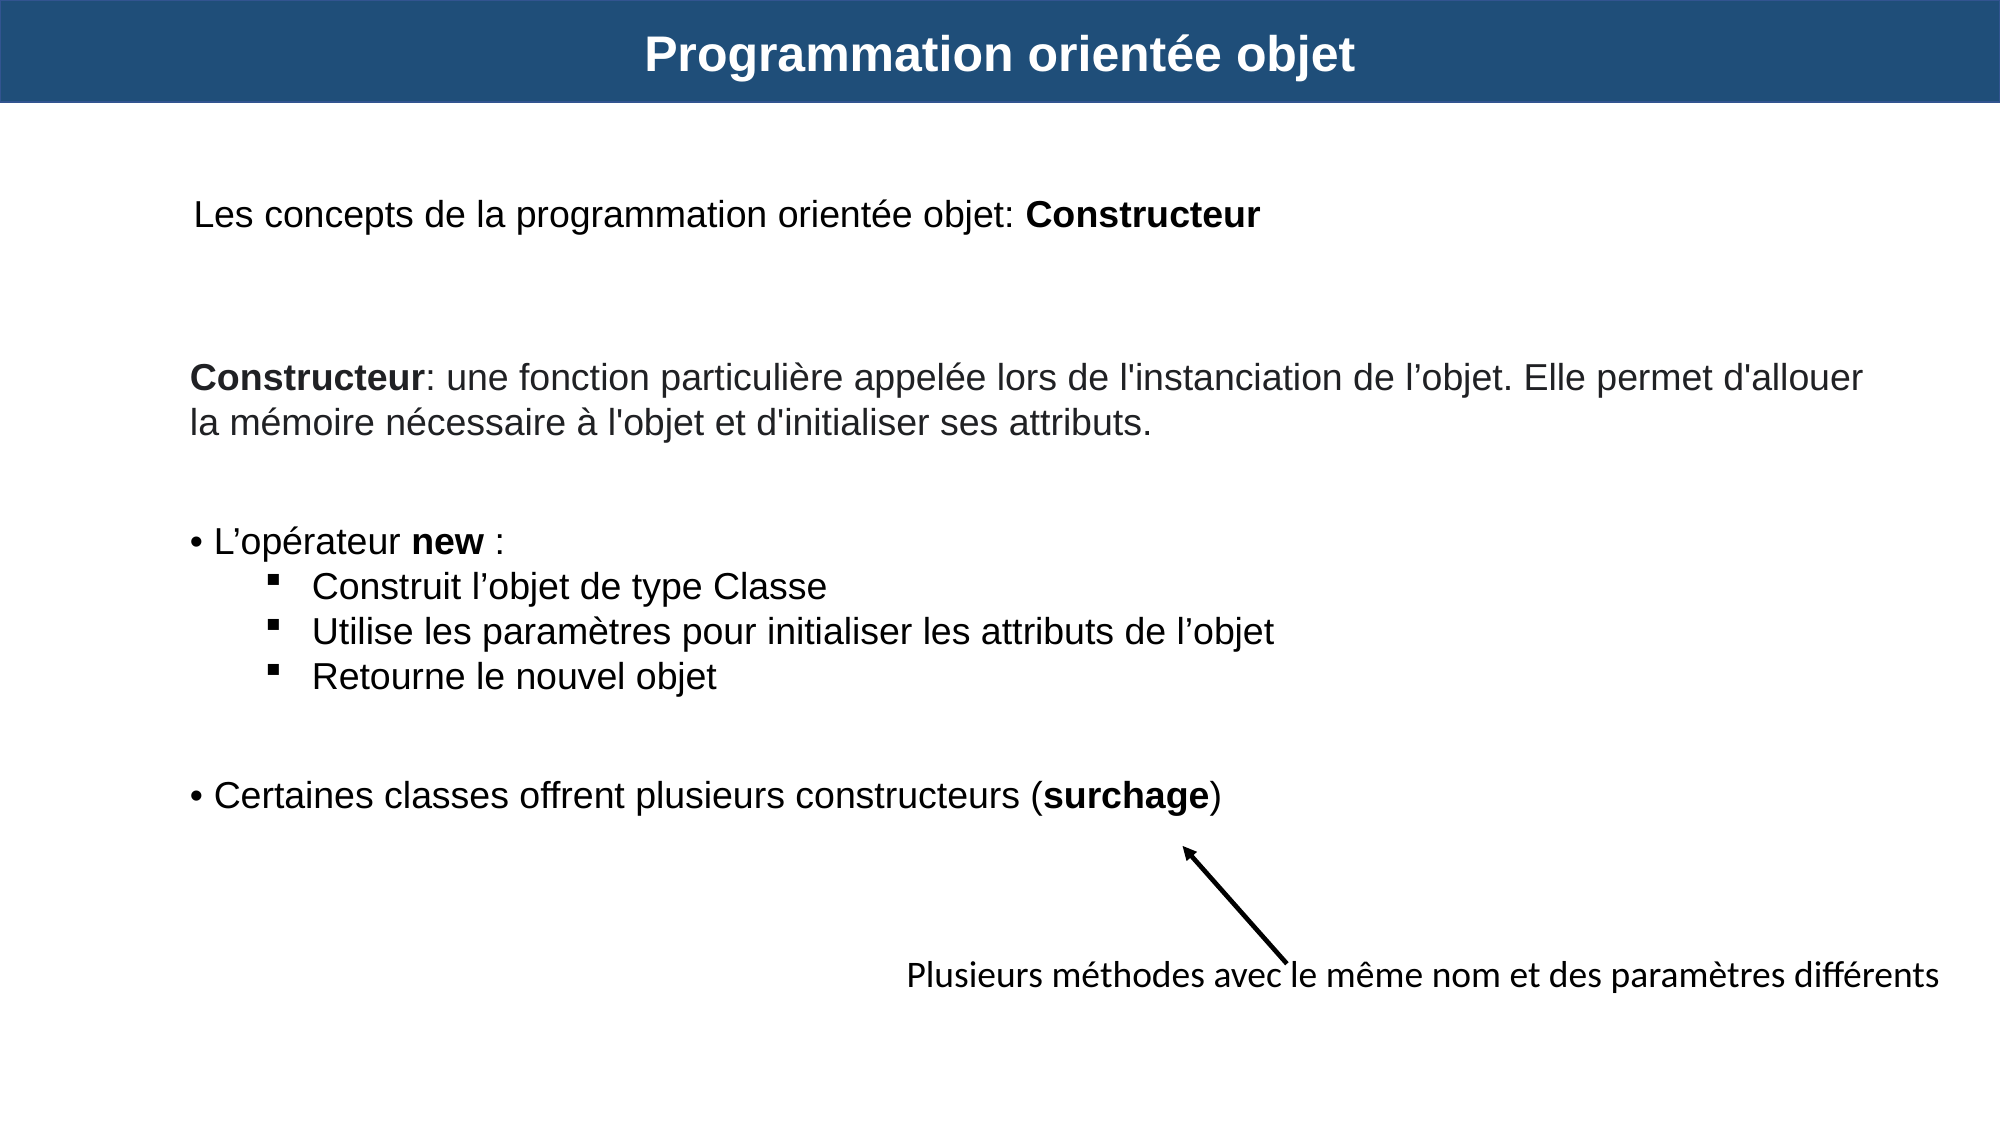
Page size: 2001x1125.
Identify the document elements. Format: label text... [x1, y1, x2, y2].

text_box Plusieurs méthodes avec le même nom et des paramètres différents [891, 942, 2000, 1003]
text_box • L’opérateur new : Construit l’objet de type Classe Utilise les paramètres pour initialiser les attributs de l’objet Retourne le nouvel objet [175, 509, 1912, 705]
text_box Constructeur: une fonction particulière appelée lors de l'instanciation de l’objet. Elle permet d'allouer la mémoire nécessaire à l'objet et d'initialiser ses attributs. [175, 345, 1887, 451]
text_box Les concepts de la programmation orientée objet: Constructeur [178, 182, 1287, 243]
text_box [1182, 845, 1287, 964]
text_box • Certaines classes offrent plusieurs constructeurs (surchage) [175, 763, 1420, 824]
text_box Programmation orientée objet [0, 0, 2000, 103]
